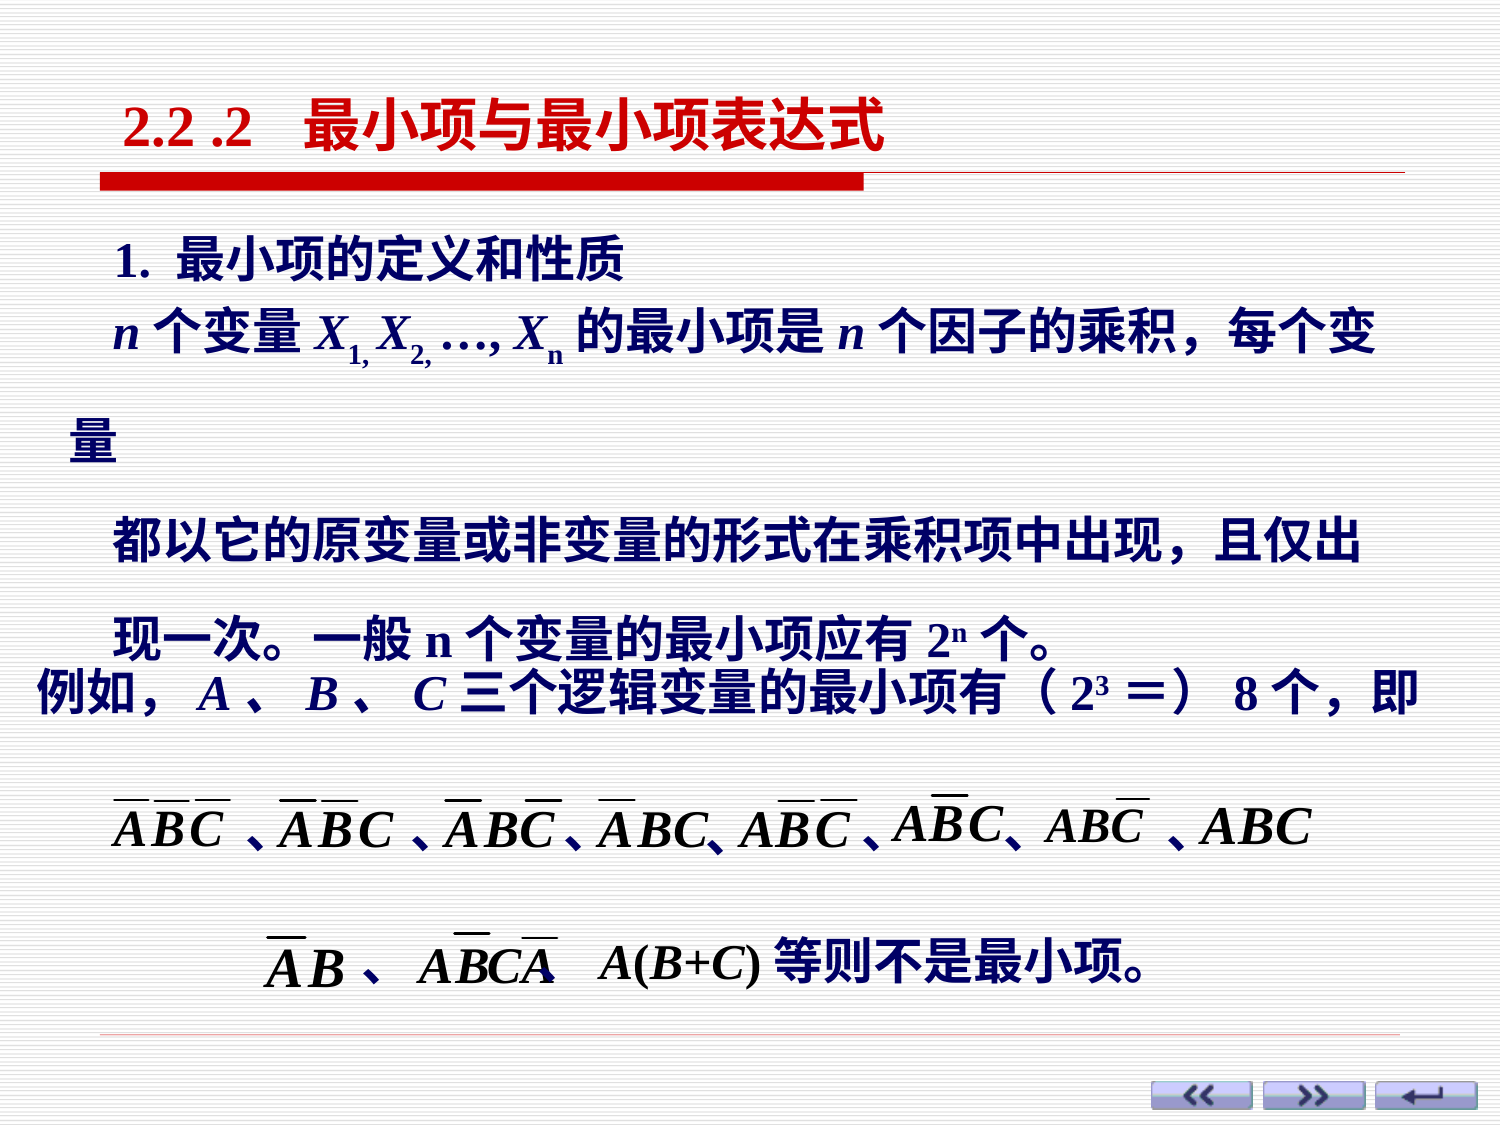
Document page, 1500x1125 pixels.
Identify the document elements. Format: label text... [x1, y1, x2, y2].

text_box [123, 916, 1194, 999]
text_box n个变量X1, X2, …, Xn的最小项是n个因子的乘积，每个变量 都以它的原变量或非变量的形式在乘积项中出现，且仅出 现一次。一般n个变量的最小项应有2n个。 [53, 235, 1398, 626]
picture [0, 0, 1500, 1125]
text_box 1. 最小项的定义和性质 [98, 219, 703, 295]
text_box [76, 653, 1392, 871]
text_box 2.2 .2 最小项与最小项表达式 [107, 80, 1187, 166]
